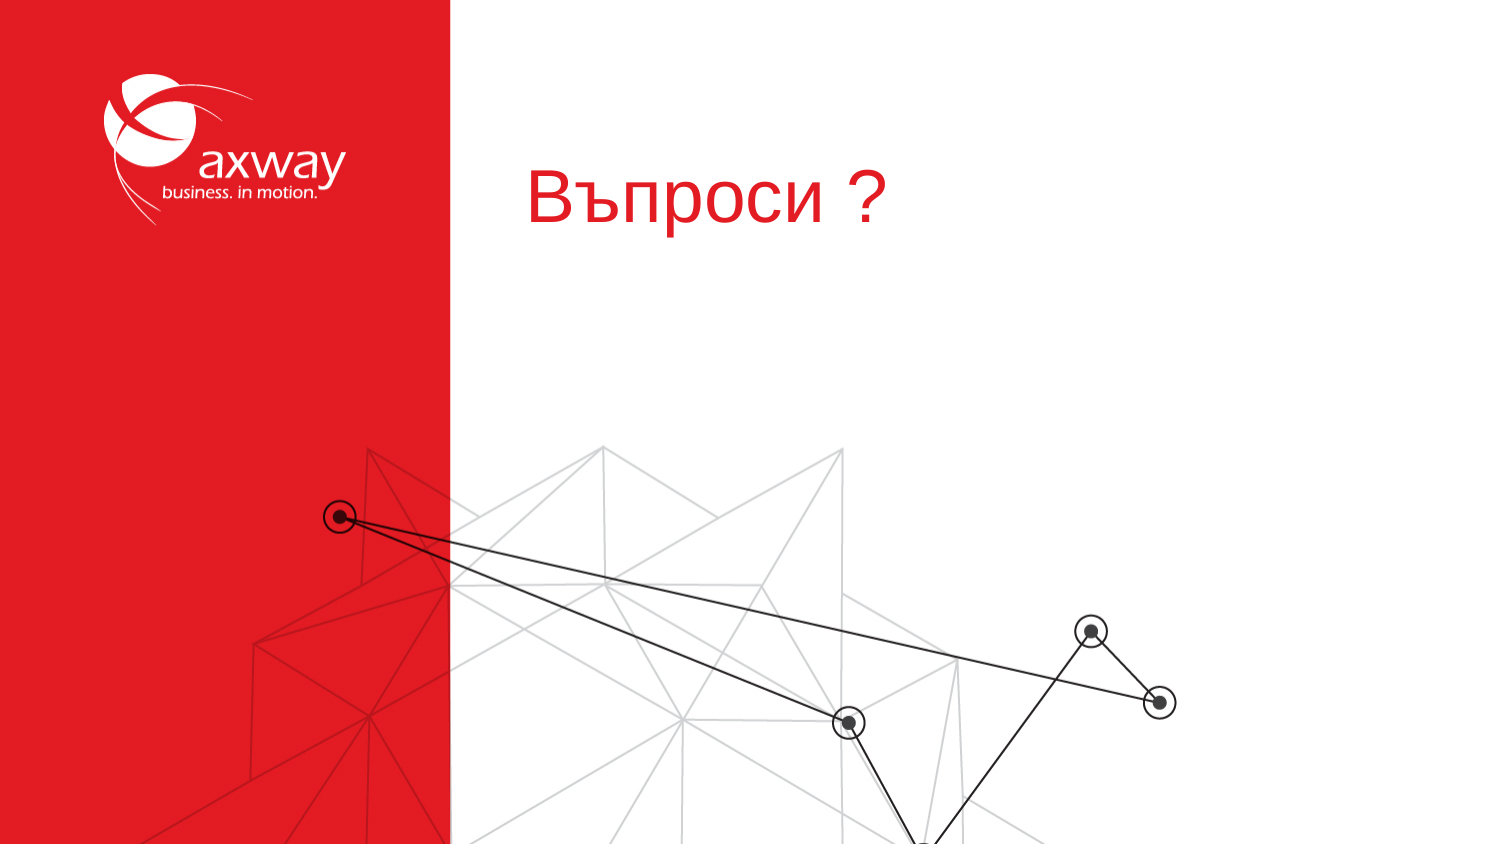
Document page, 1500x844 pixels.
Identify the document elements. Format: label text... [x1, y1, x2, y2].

picture [0, 0, 1500, 844]
list Въпроси ? [524, 149, 1385, 328]
